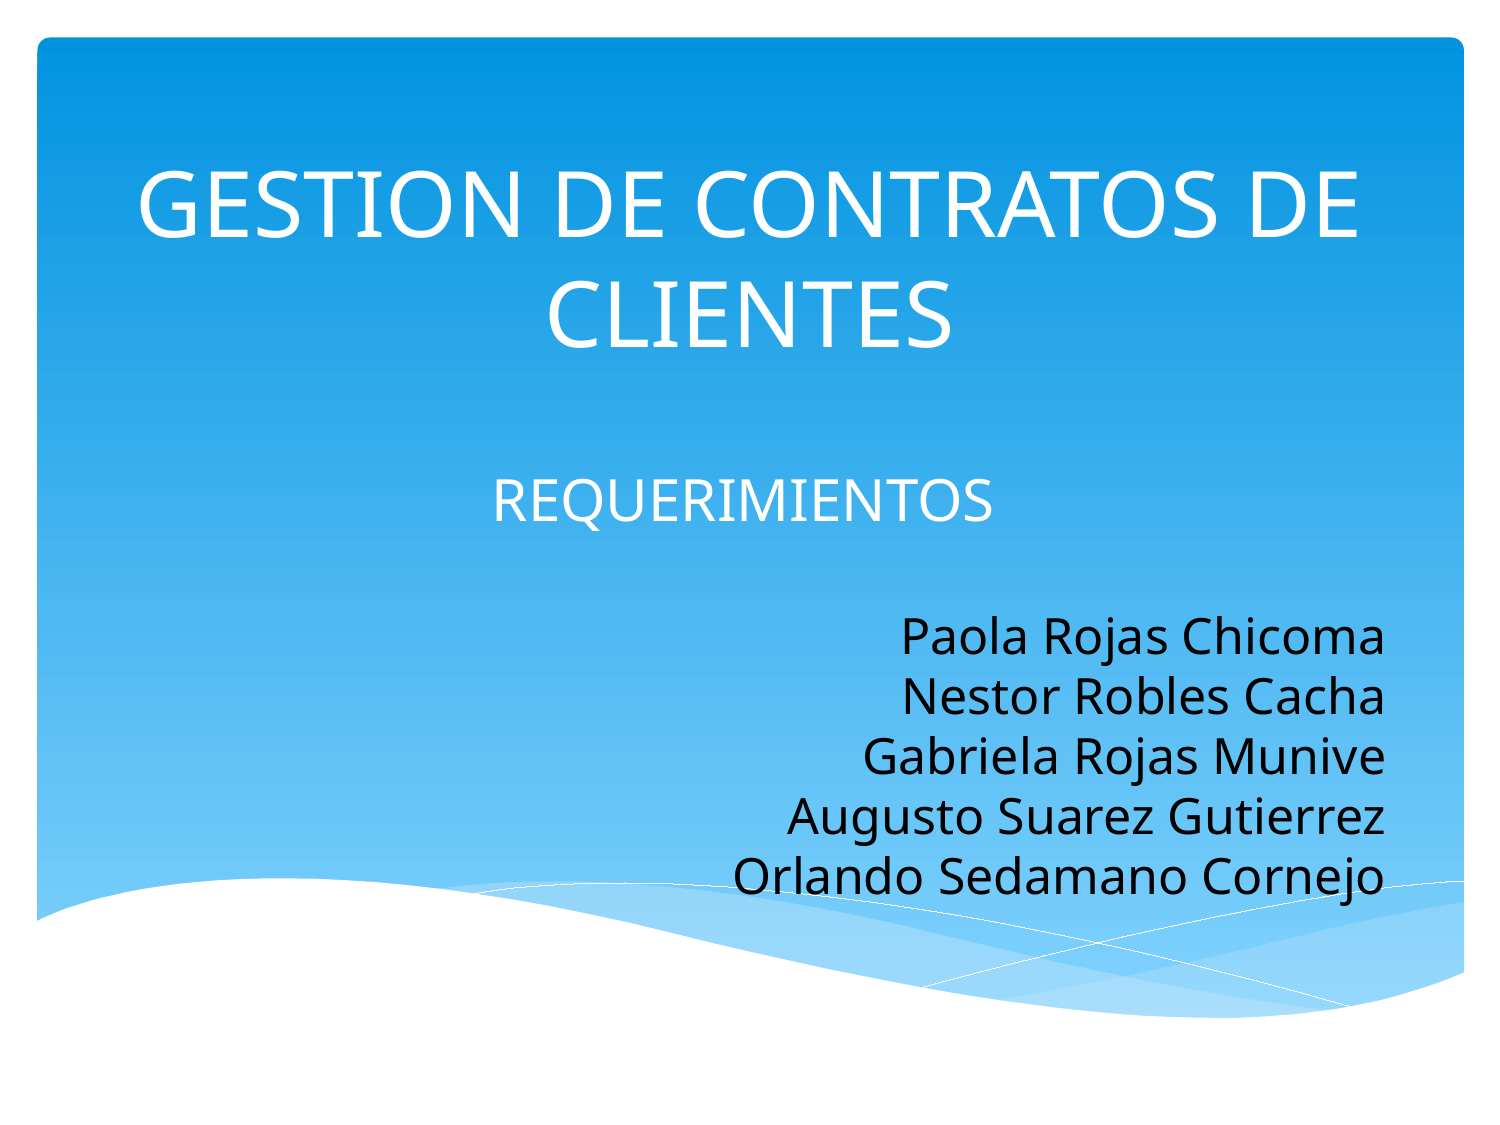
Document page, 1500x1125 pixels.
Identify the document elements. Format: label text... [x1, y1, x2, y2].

text_box Paola Rojas Chicoma Nestor Robles Cacha Gabriela Rojas Munive Augusto Suarez Gutierrez Orlando Sedamano Cornejo [373, 597, 1402, 973]
subtitle REQUERIMIENTOS [218, 455, 1269, 551]
title GESTION DE CONTRATOS DE CLIENTES [111, 113, 1388, 374]
